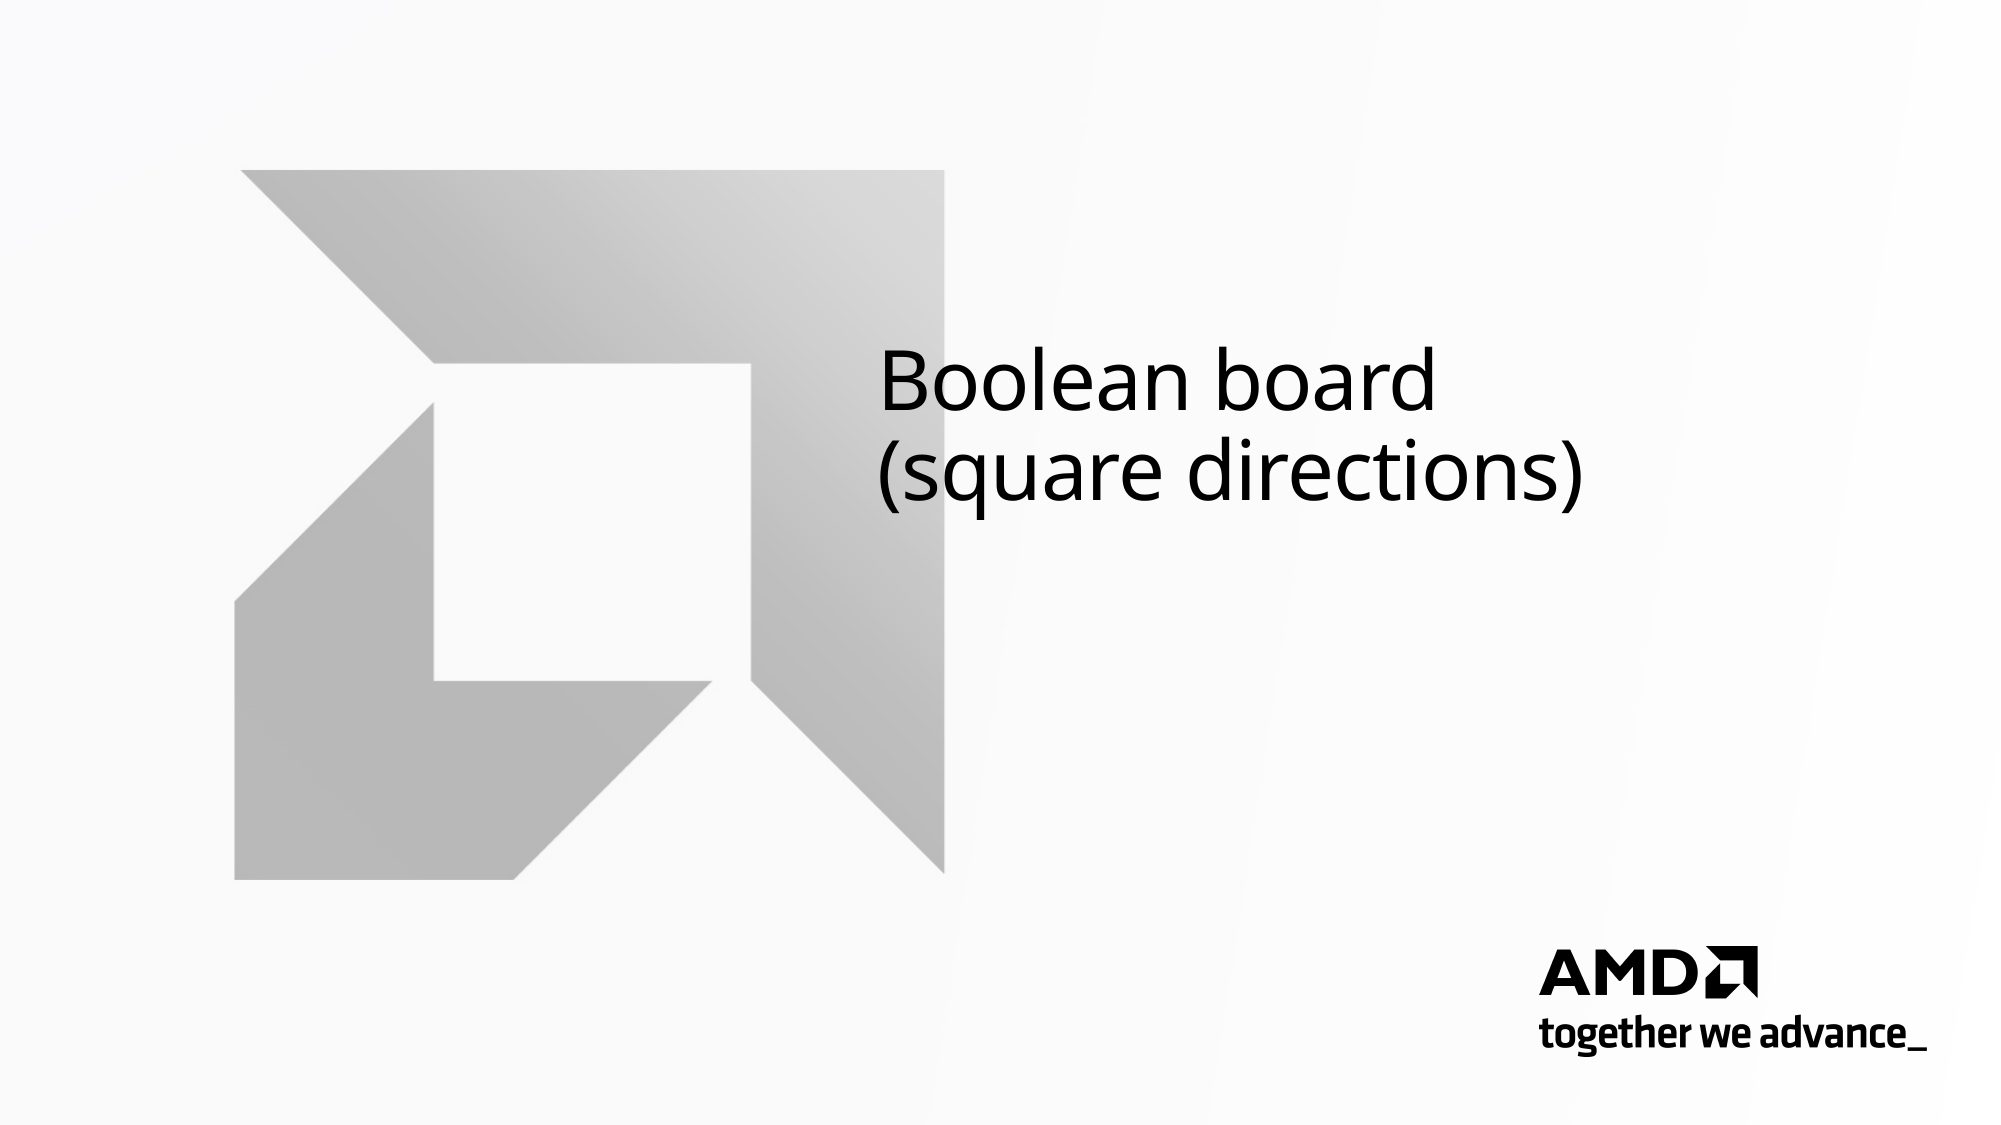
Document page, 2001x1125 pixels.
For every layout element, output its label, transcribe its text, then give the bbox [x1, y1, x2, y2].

title Boolean board (square directions) [877, 269, 1902, 588]
picture [0, 0, 2001, 1125]
